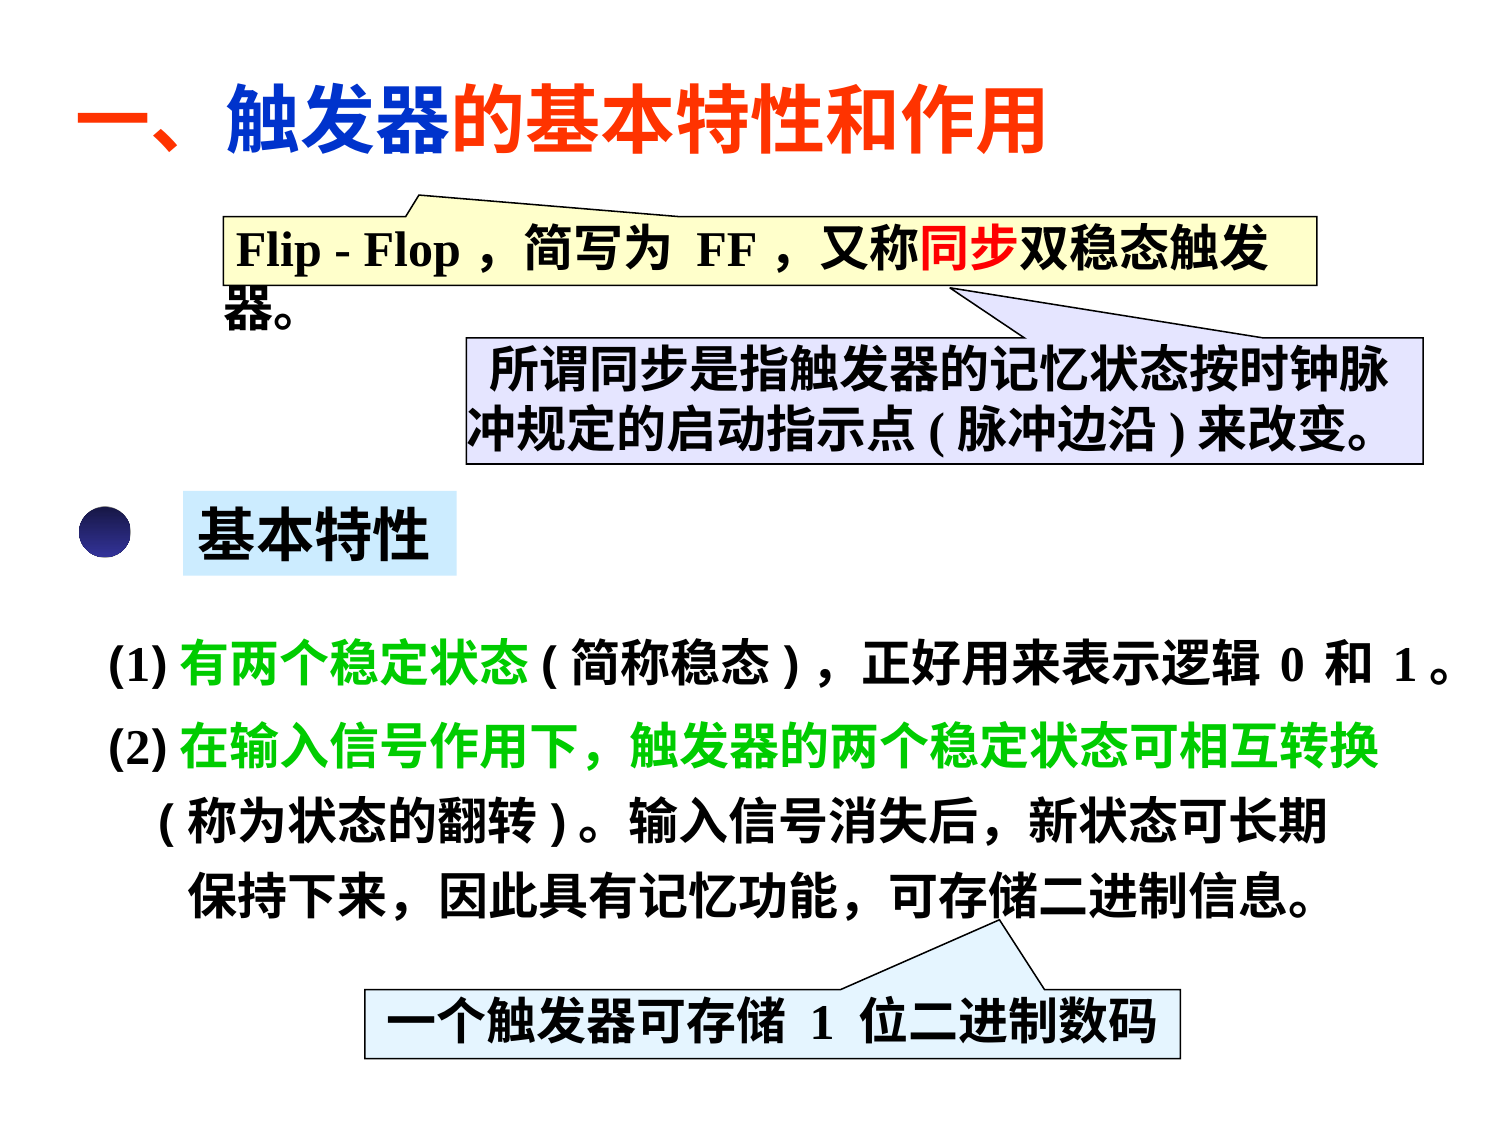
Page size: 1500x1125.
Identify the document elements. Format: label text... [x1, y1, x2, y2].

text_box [78, 490, 1500, 933]
text_box 一个触发器可存储 1 位二进制数码 [364, 941, 1181, 1059]
title 一、触发器的基本特性和作用 [60, 54, 1155, 168]
text_box 所谓同步是指触发器的记忆状态按时钟脉冲规定的启动指示点(脉冲边沿)来改变。 [466, 287, 1424, 464]
text_box Flip - Flop，简写为 FF，又称同步双稳态触发器。 [223, 195, 1317, 286]
